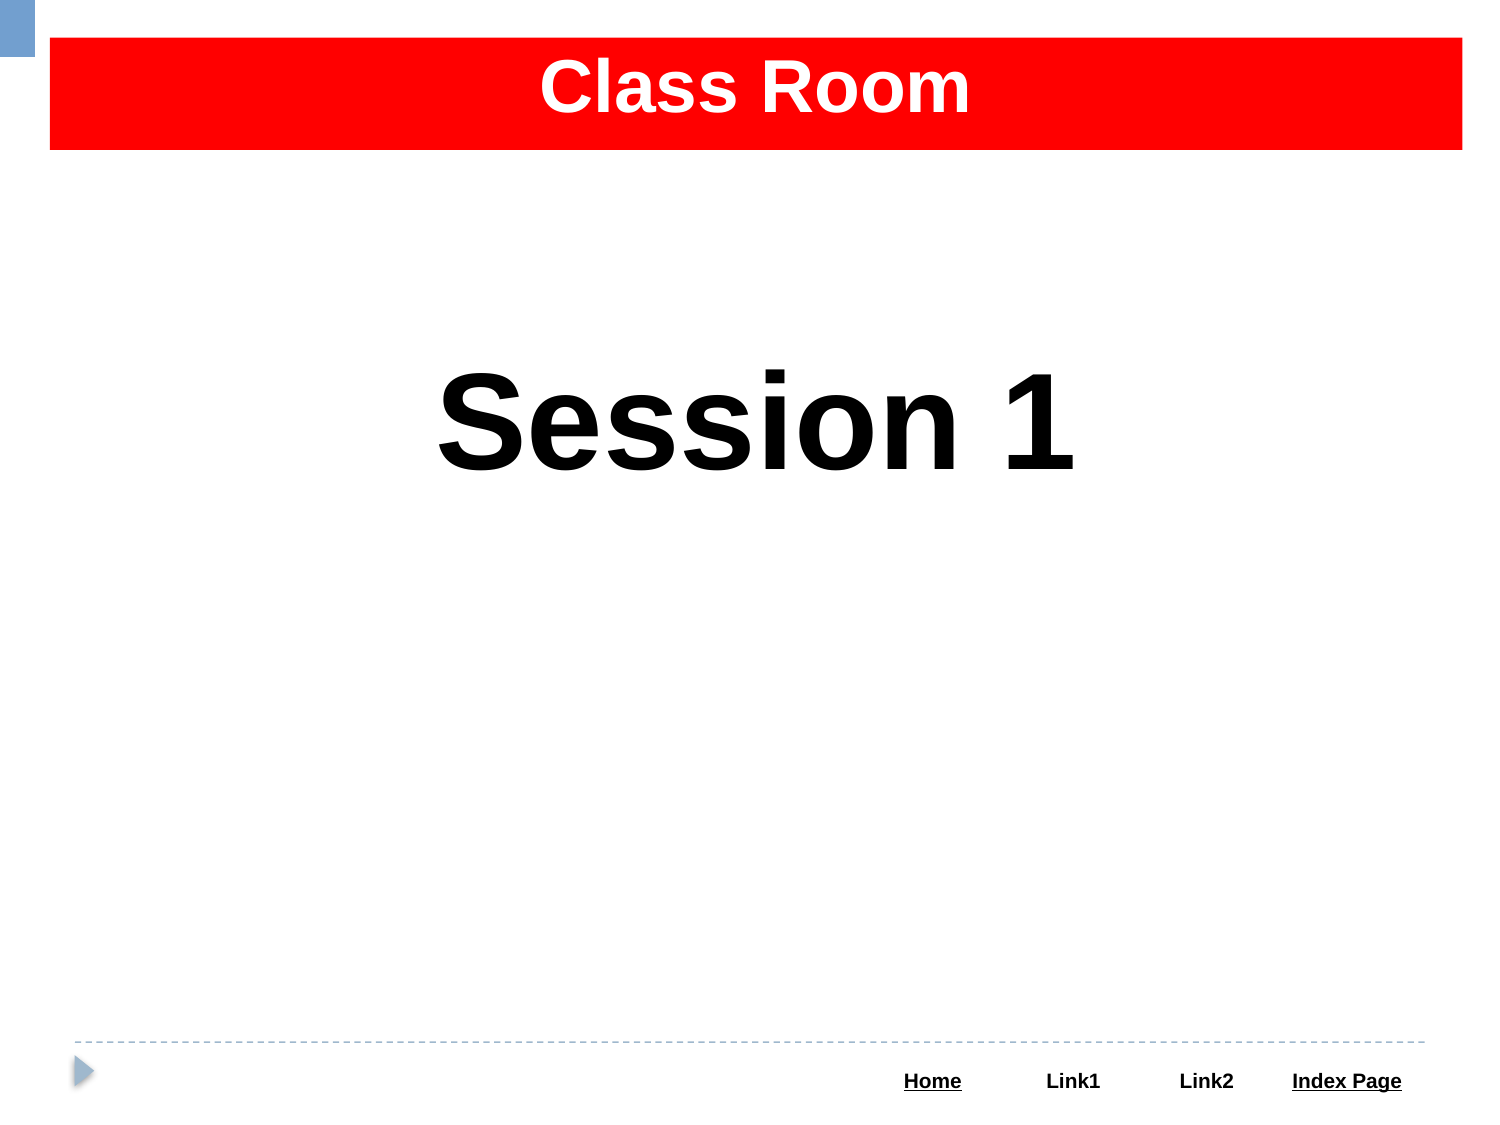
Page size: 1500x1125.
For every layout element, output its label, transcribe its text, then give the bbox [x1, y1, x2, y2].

text_box Session 1 [49, 324, 1463, 475]
text_box Class Room [49, 37, 1463, 150]
